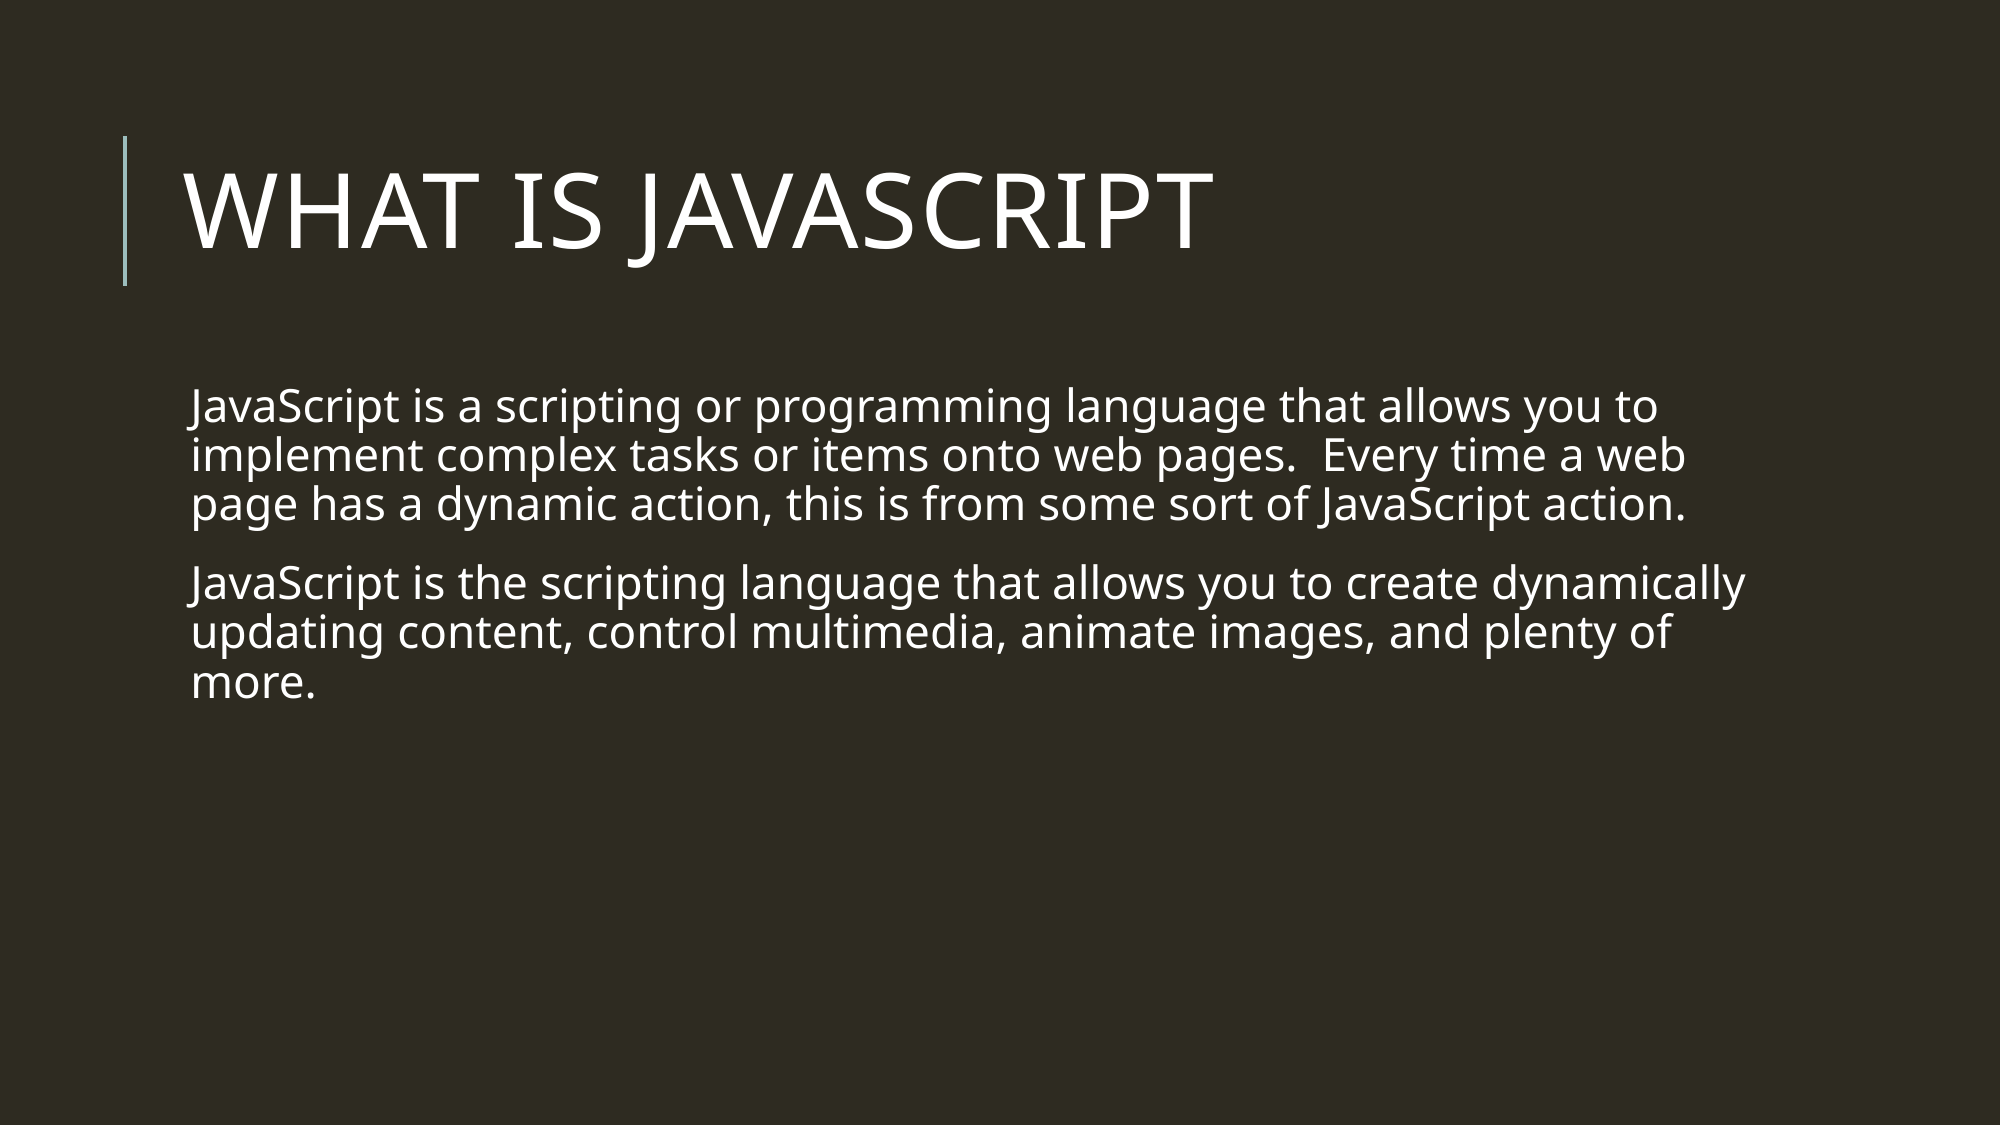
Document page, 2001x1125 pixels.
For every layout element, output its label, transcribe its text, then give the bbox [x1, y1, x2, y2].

title What is JavaScript [168, 96, 1763, 342]
list JavaScript is a scripting or programming language that allows you to implement complex tasks or items onto web pages. Every time a web page has a dynamic action, this is from some sort of JavaScript action. JavaScript is the scripting language that allows you to create dynamically updating content, control multimedia, animate images, and plenty of more. [168, 375, 1763, 1035]
